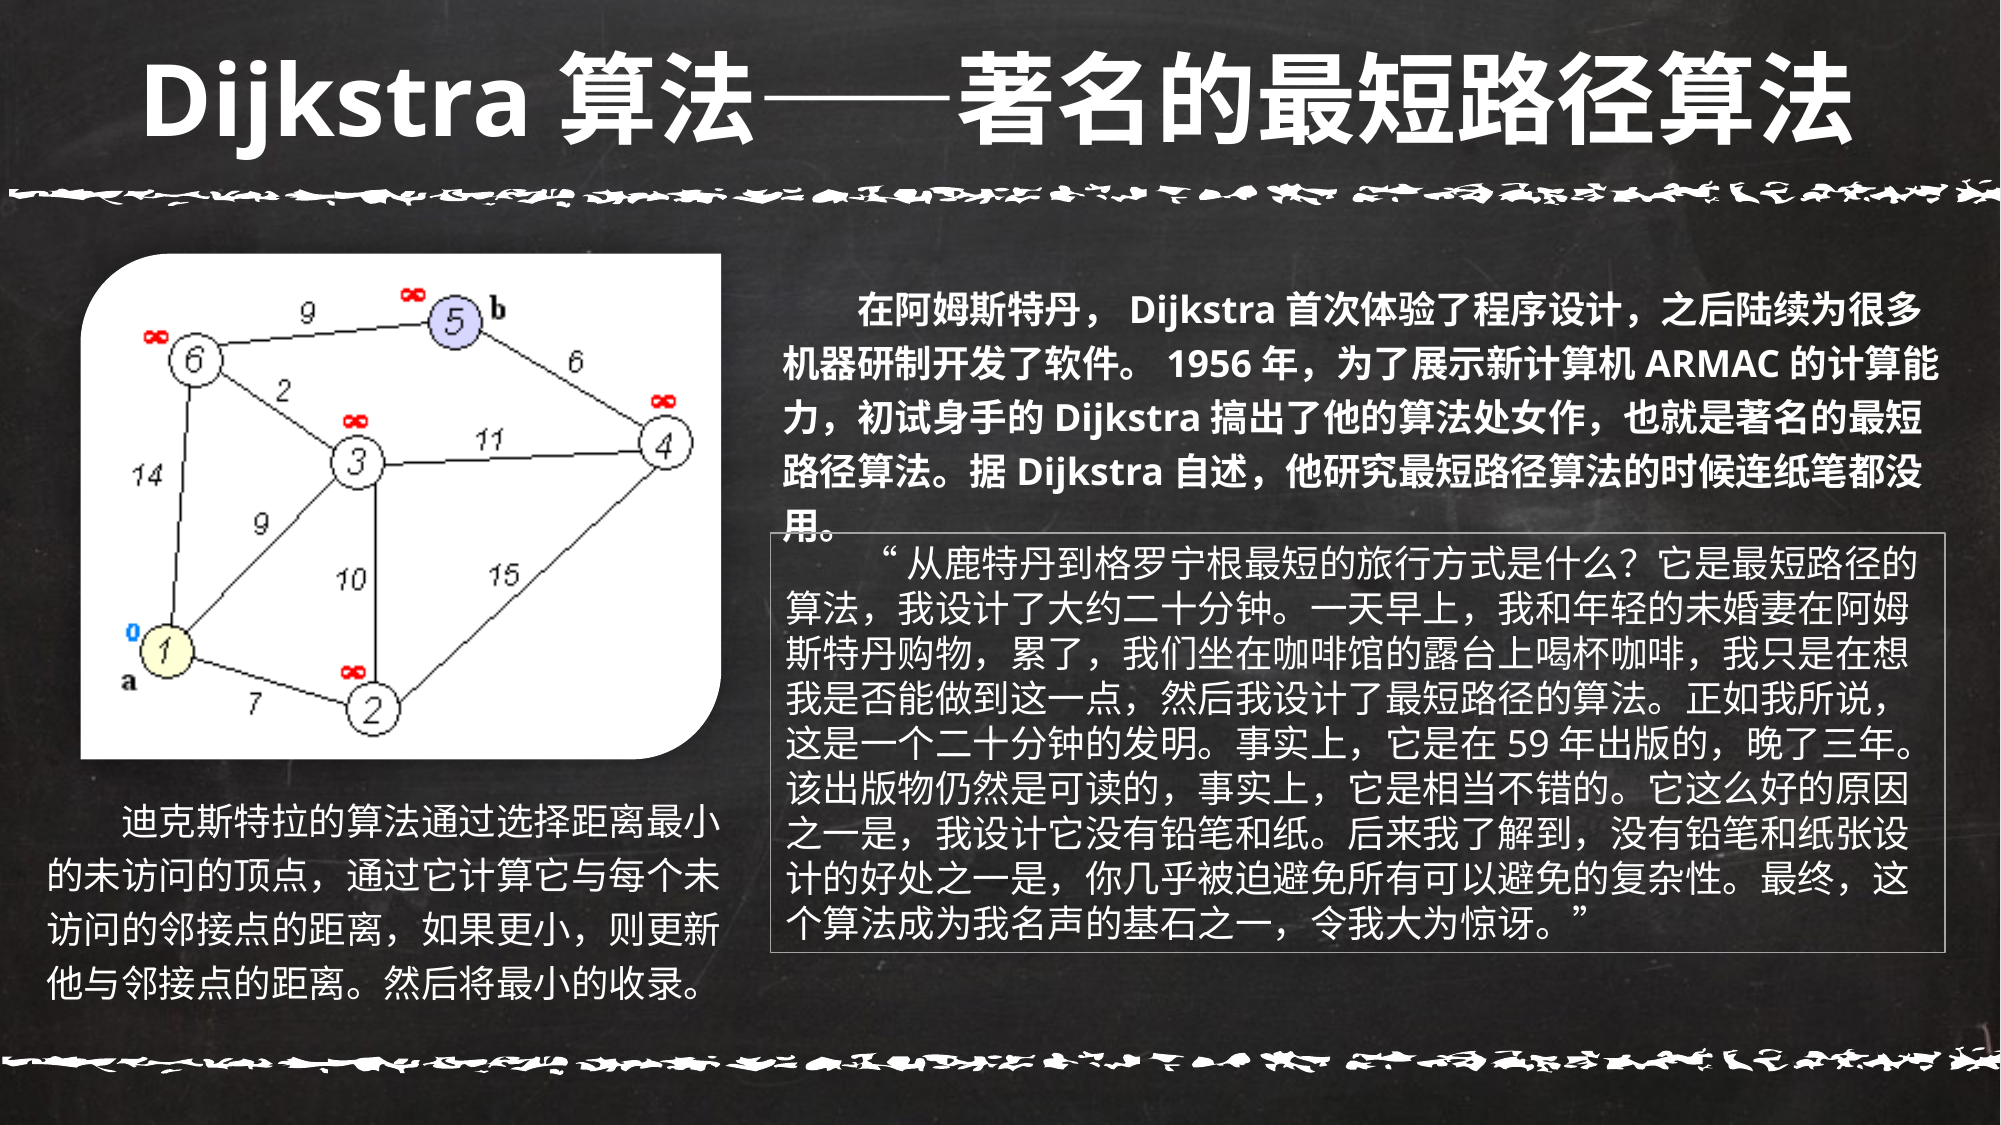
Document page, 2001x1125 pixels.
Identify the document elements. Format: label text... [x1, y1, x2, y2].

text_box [9, 176, 2000, 208]
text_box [2, 1044, 2000, 1076]
picture [0, 0, 2001, 1125]
text_box 迪克斯特拉的算法通过选择距离最小的未访问的顶点，通过它计算它与每个未访问的邻接点的距离，如果更小，则更新他与邻接点的距离。然后将最小的收录。 [31, 781, 744, 1013]
text_box “从鹿特丹到格罗宁根最短的旅行方式是什么？它是最短路径的算法，我设计了大约二十分钟。一天早上，我和年轻的未婚妻在阿姆斯特丹购物，累了，我们坐在咖啡馆的露台上喝杯咖啡，我只是在想我是否能做到这一点，然后我设计了最短路径的算法。正如我所说，这是一个二十分钟的发明。事实上，它是在59年出版的，晚了三年。该出版物仍然是可读的，事实上，它是相当不错的。它这么好的原因之一是，我设计它没有铅笔和纸。后来我了解到，没有铅笔和纸张设计的好处之一是，你几乎被迫避免所有可以避免的复杂性。最终，这个算法成为我名声的基石之一，令我大为惊讶。” [770, 532, 1946, 953]
text_box 在阿姆斯特丹，Dijkstra首次体验了程序设计，之后陆续为很多机器研制开发了软件。1956年，为了展示新计算机ARMAC的计算能力，初试身手的Dijkstra搞出了他的算法处女作，也就是著名的最短路径算法。据Dijkstra自述，他研究最短路径算法的时候连纸笔都没用。 [767, 270, 1964, 555]
text_box Dijkstra算法——著名的最短路径算法 [124, 28, 1873, 164]
